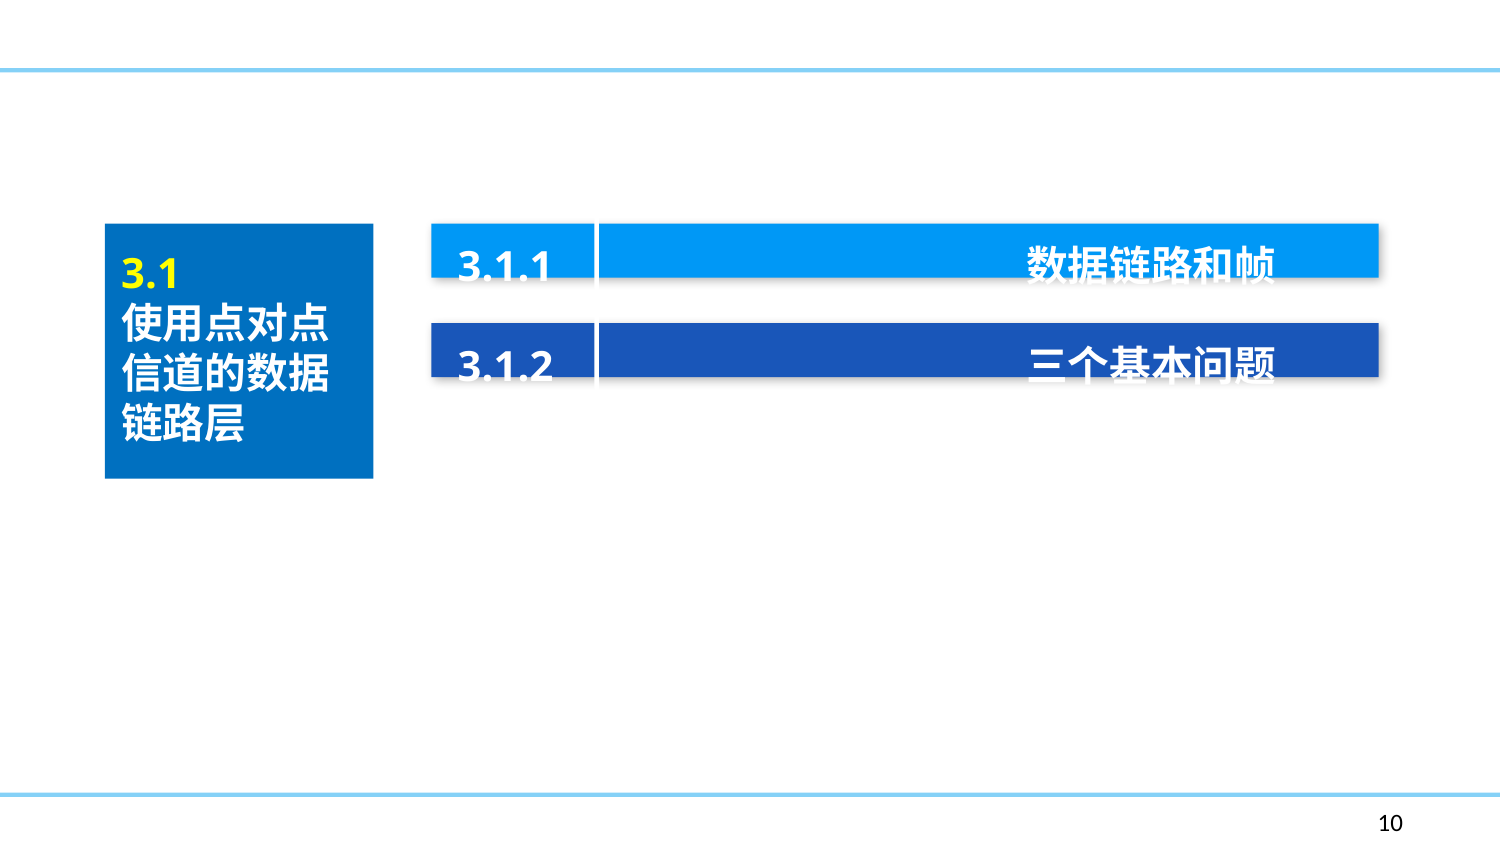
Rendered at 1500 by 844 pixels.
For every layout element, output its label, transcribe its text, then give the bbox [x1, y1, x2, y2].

text_box 3.1 使用点对点信道的数据链路层 [106, 239, 374, 454]
text_box 3.1.1 数据链路和帧 3.1.2 三个基本问题 [443, 181, 1367, 397]
text_box [1367, 223, 1379, 278]
text_box [1367, 323, 1379, 378]
text_box [431, 323, 443, 378]
slide_number 10 [1362, 798, 1460, 844]
text_box [431, 223, 443, 278]
text_box [104, 223, 374, 479]
